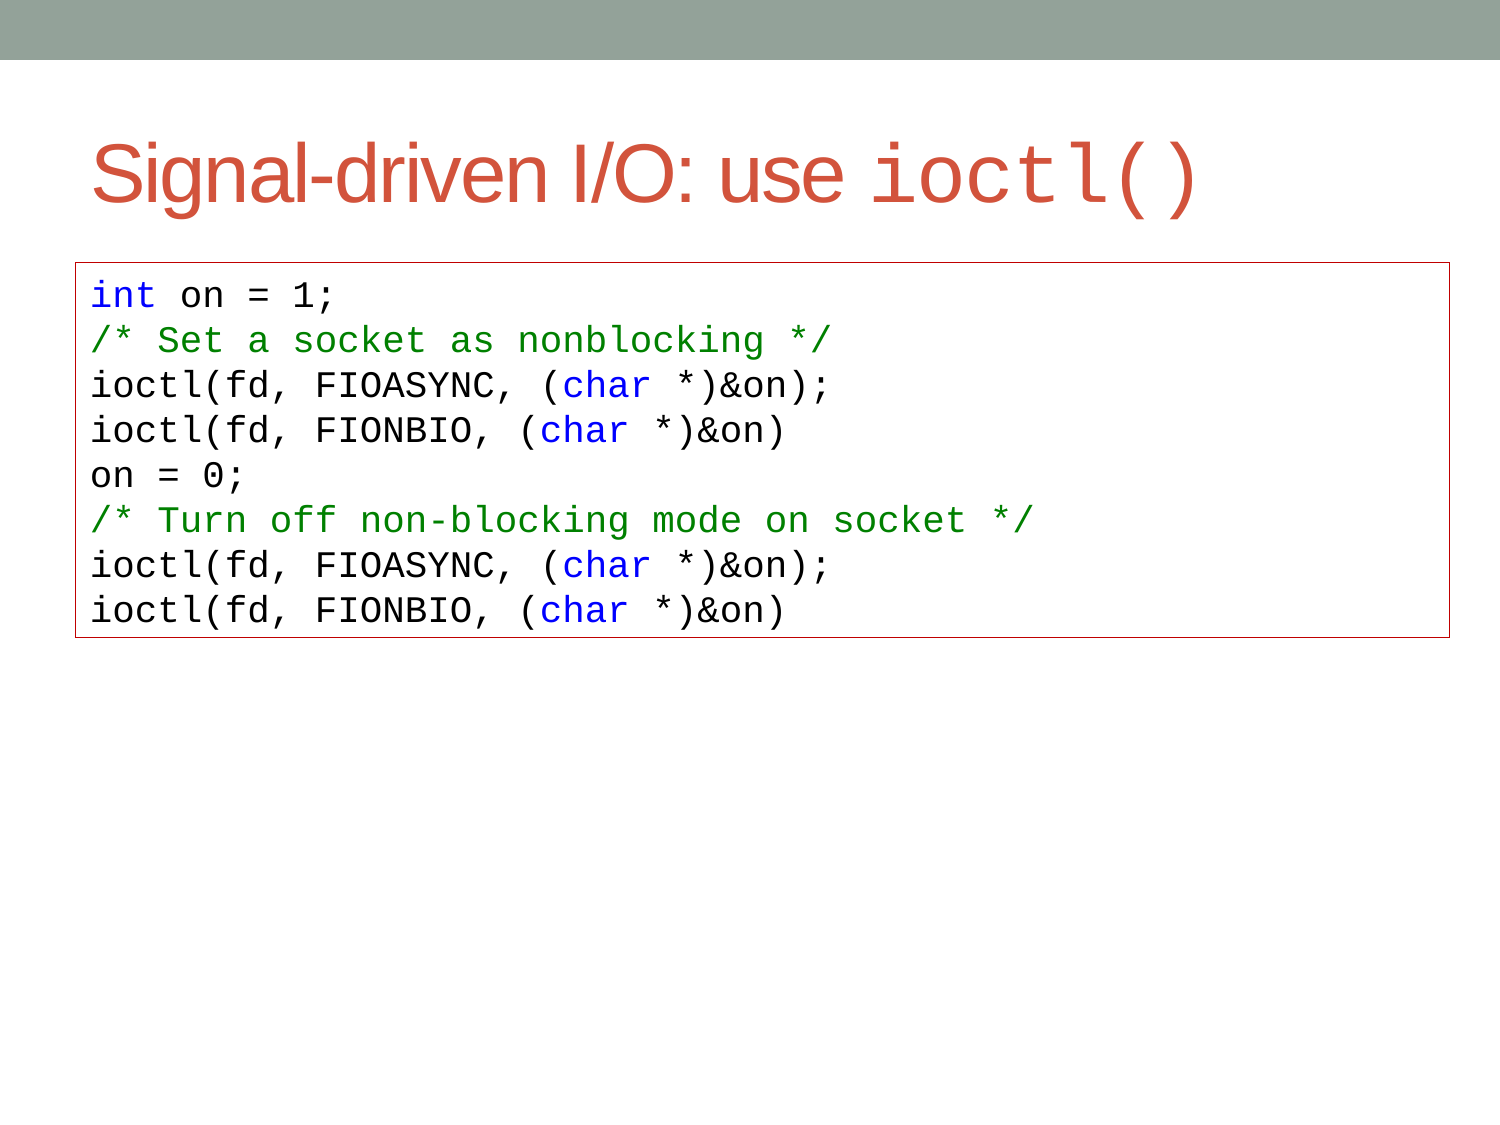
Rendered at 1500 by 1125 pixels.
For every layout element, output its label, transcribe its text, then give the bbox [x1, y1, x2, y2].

title Signal-driven I/O: use ioctl() [75, 87, 1425, 250]
text_box int on = 1; /* Set a socket as nonblocking */ ioctl(fd, FIOASYNC, (char *)&on); ioctl(fd, FIONBIO, (char *)&on) on = 0; /* Turn off non-blocking mode on socket */ ioctl(fd, FIOASYNC, (char *)&on); ioctl(fd, FIONBIO, (char *)&on) [75, 262, 1450, 638]
